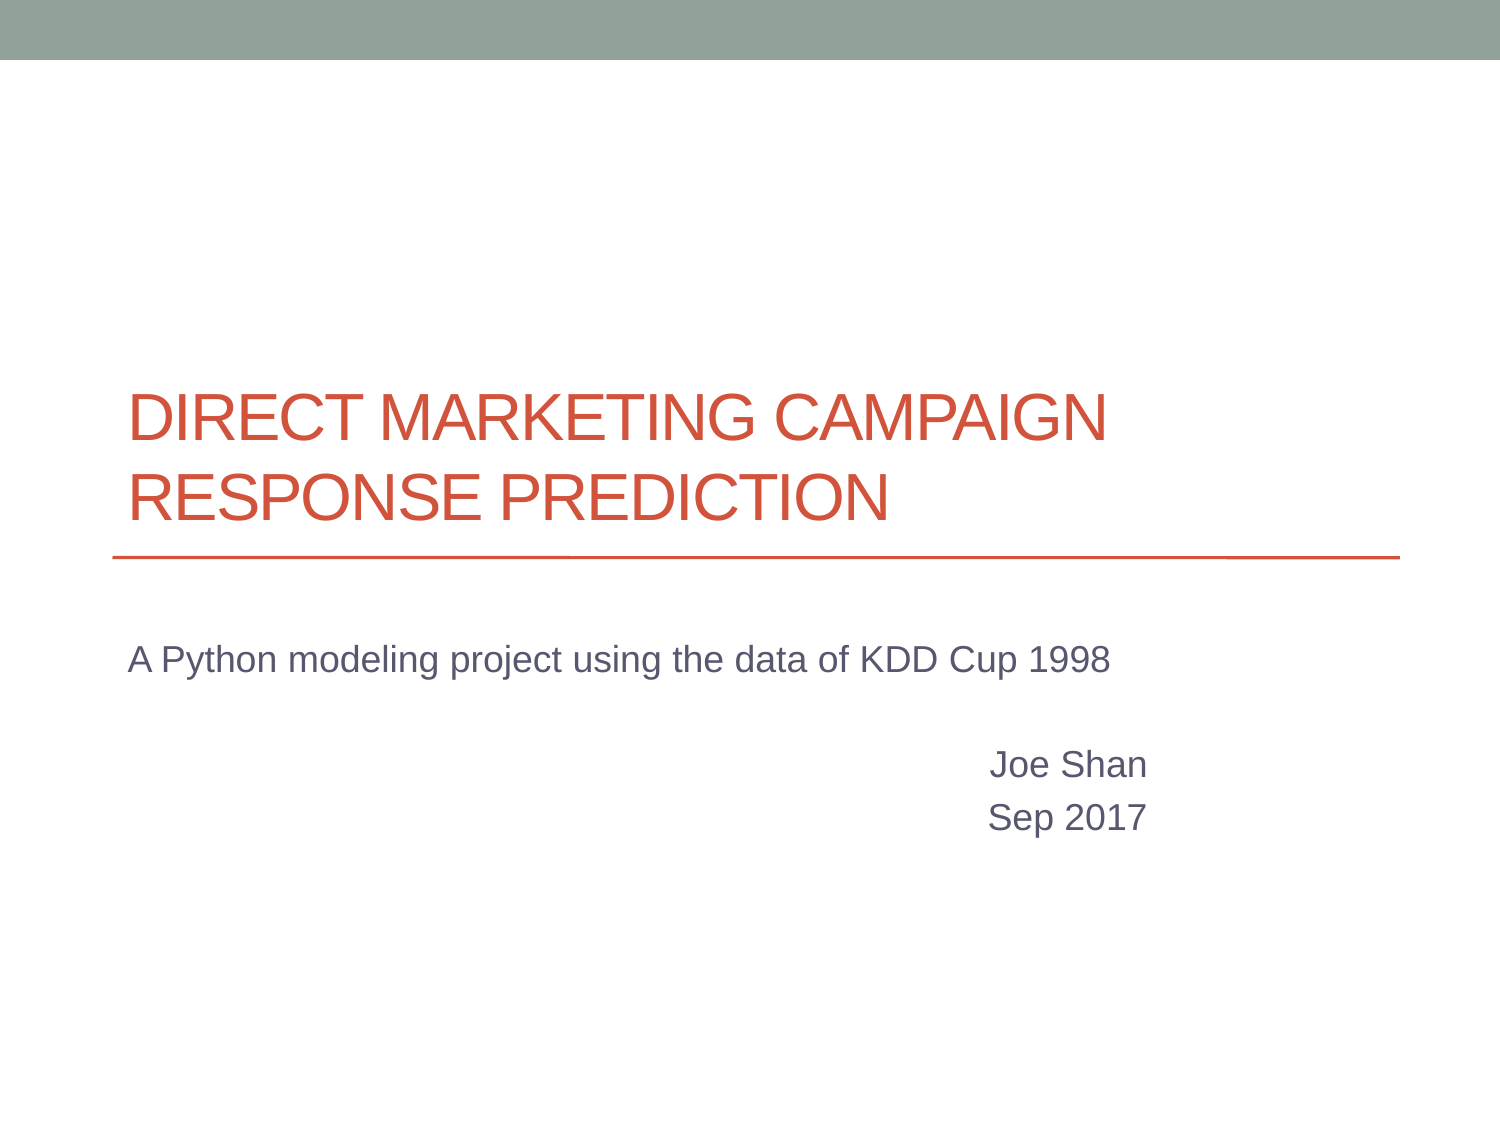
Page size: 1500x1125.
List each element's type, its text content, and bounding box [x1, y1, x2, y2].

subtitle A Python modeling project using the data of KDD Cup 1998 Joe Shan Sep 2017 [112, 575, 1163, 863]
title Direct Marketing Campaign Response Prediction [112, 224, 1400, 542]
